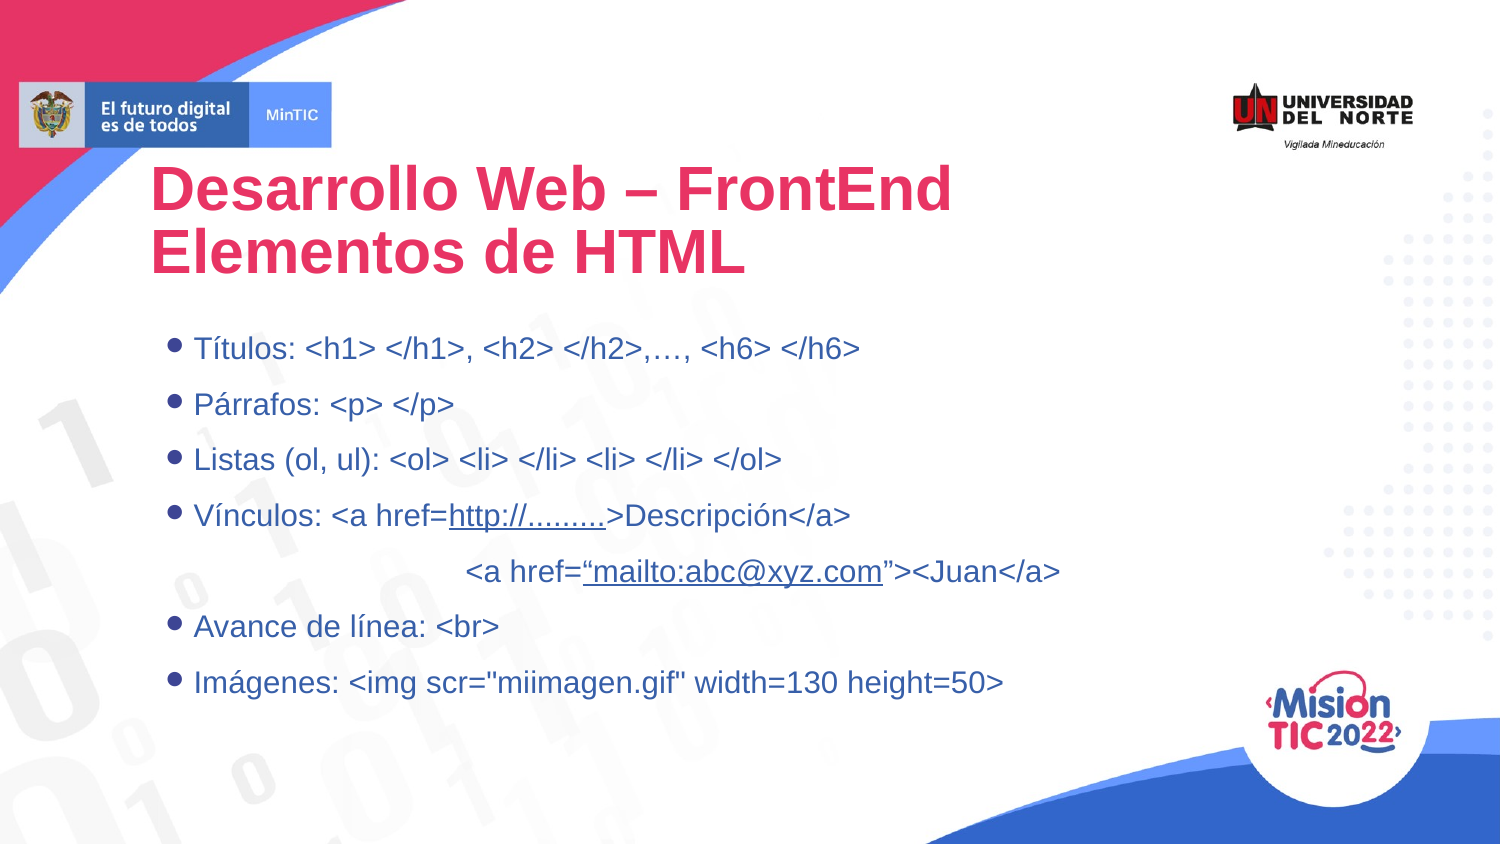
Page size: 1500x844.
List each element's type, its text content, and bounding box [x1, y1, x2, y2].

text_box Desarrollo Web – FrontEnd Elementos de HTML [139, 151, 1291, 293]
picture [0, 0, 1500, 844]
text_box Títulos: <h1> </h1>, <h2> </h2>,…, <h6> </h6> Párrafos: <p> </p> Listas (ol, ul): <ol> <li> </li> <li> </li> </ol> Vínculos: <a href=http://.........>Descripción</a> <a href=“mailto:abc@xyz.com”><Juan</a> Avance de línea: <br> Imágenes: <img scr="miimagen.gif" width=130 height=50> [139, 317, 1325, 774]
